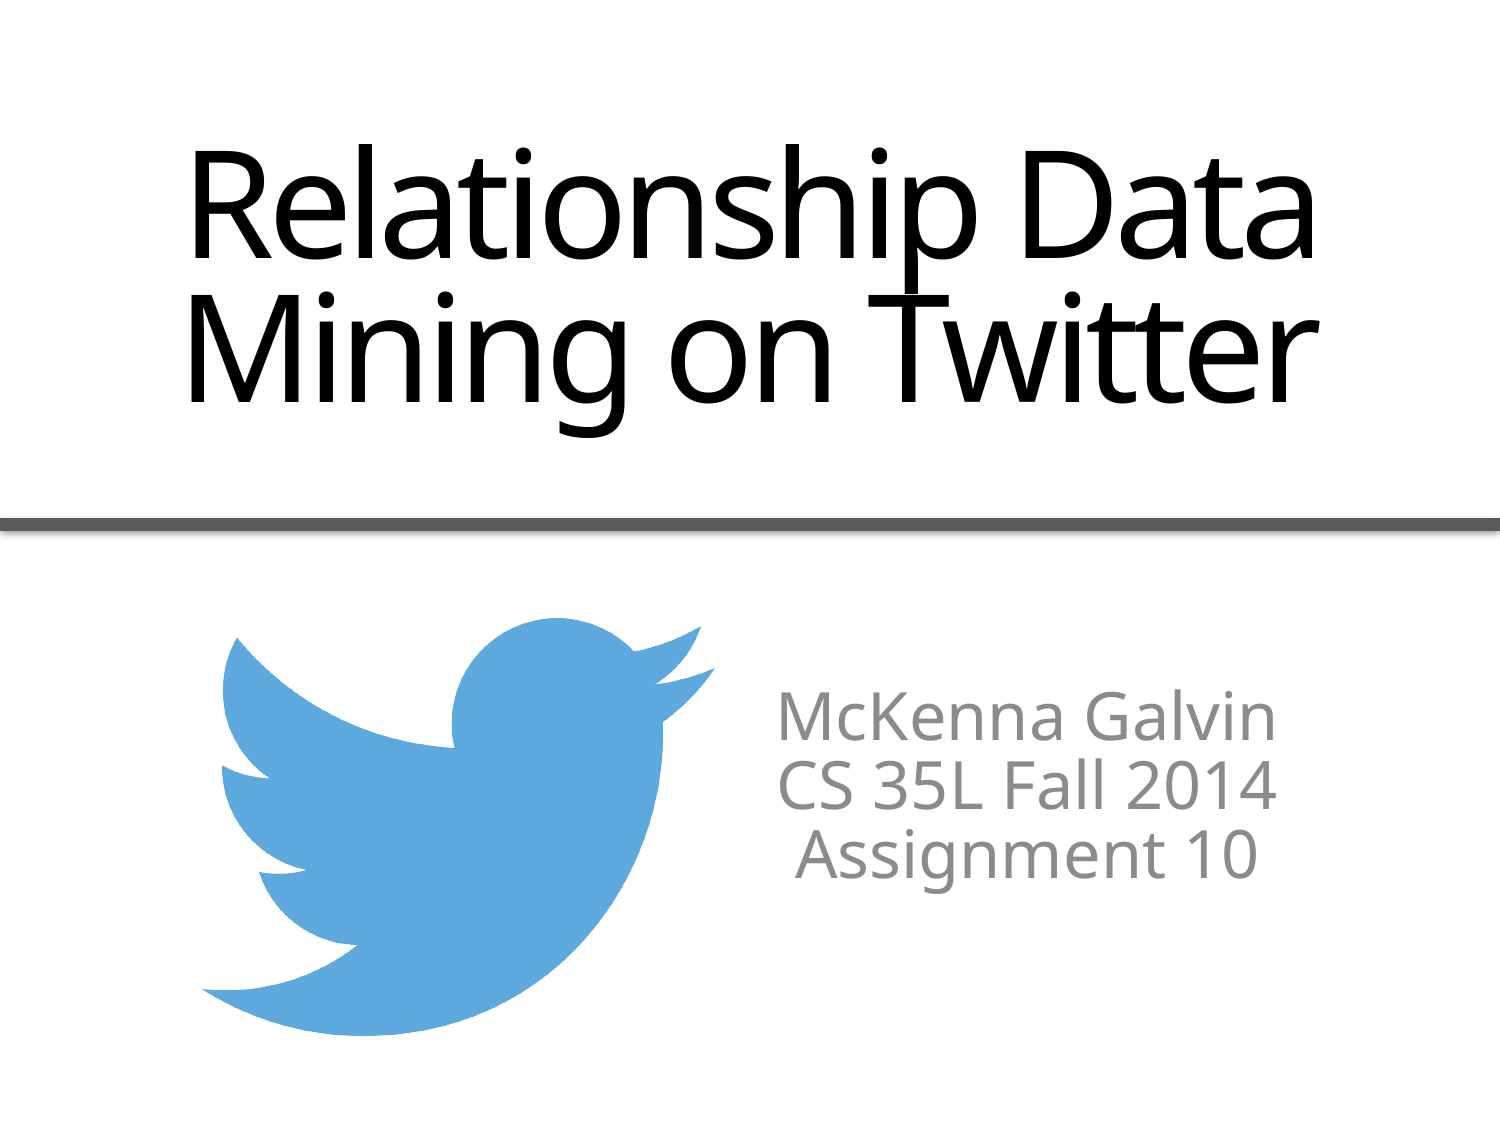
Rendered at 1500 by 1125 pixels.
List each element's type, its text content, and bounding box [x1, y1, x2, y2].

subtitle McKenna Galvin CS 35L Fall 2014 Assignment 10 [737, 687, 1318, 979]
title Relationship Data Mining on Twitter [112, 114, 1388, 460]
picture [201, 618, 715, 1036]
